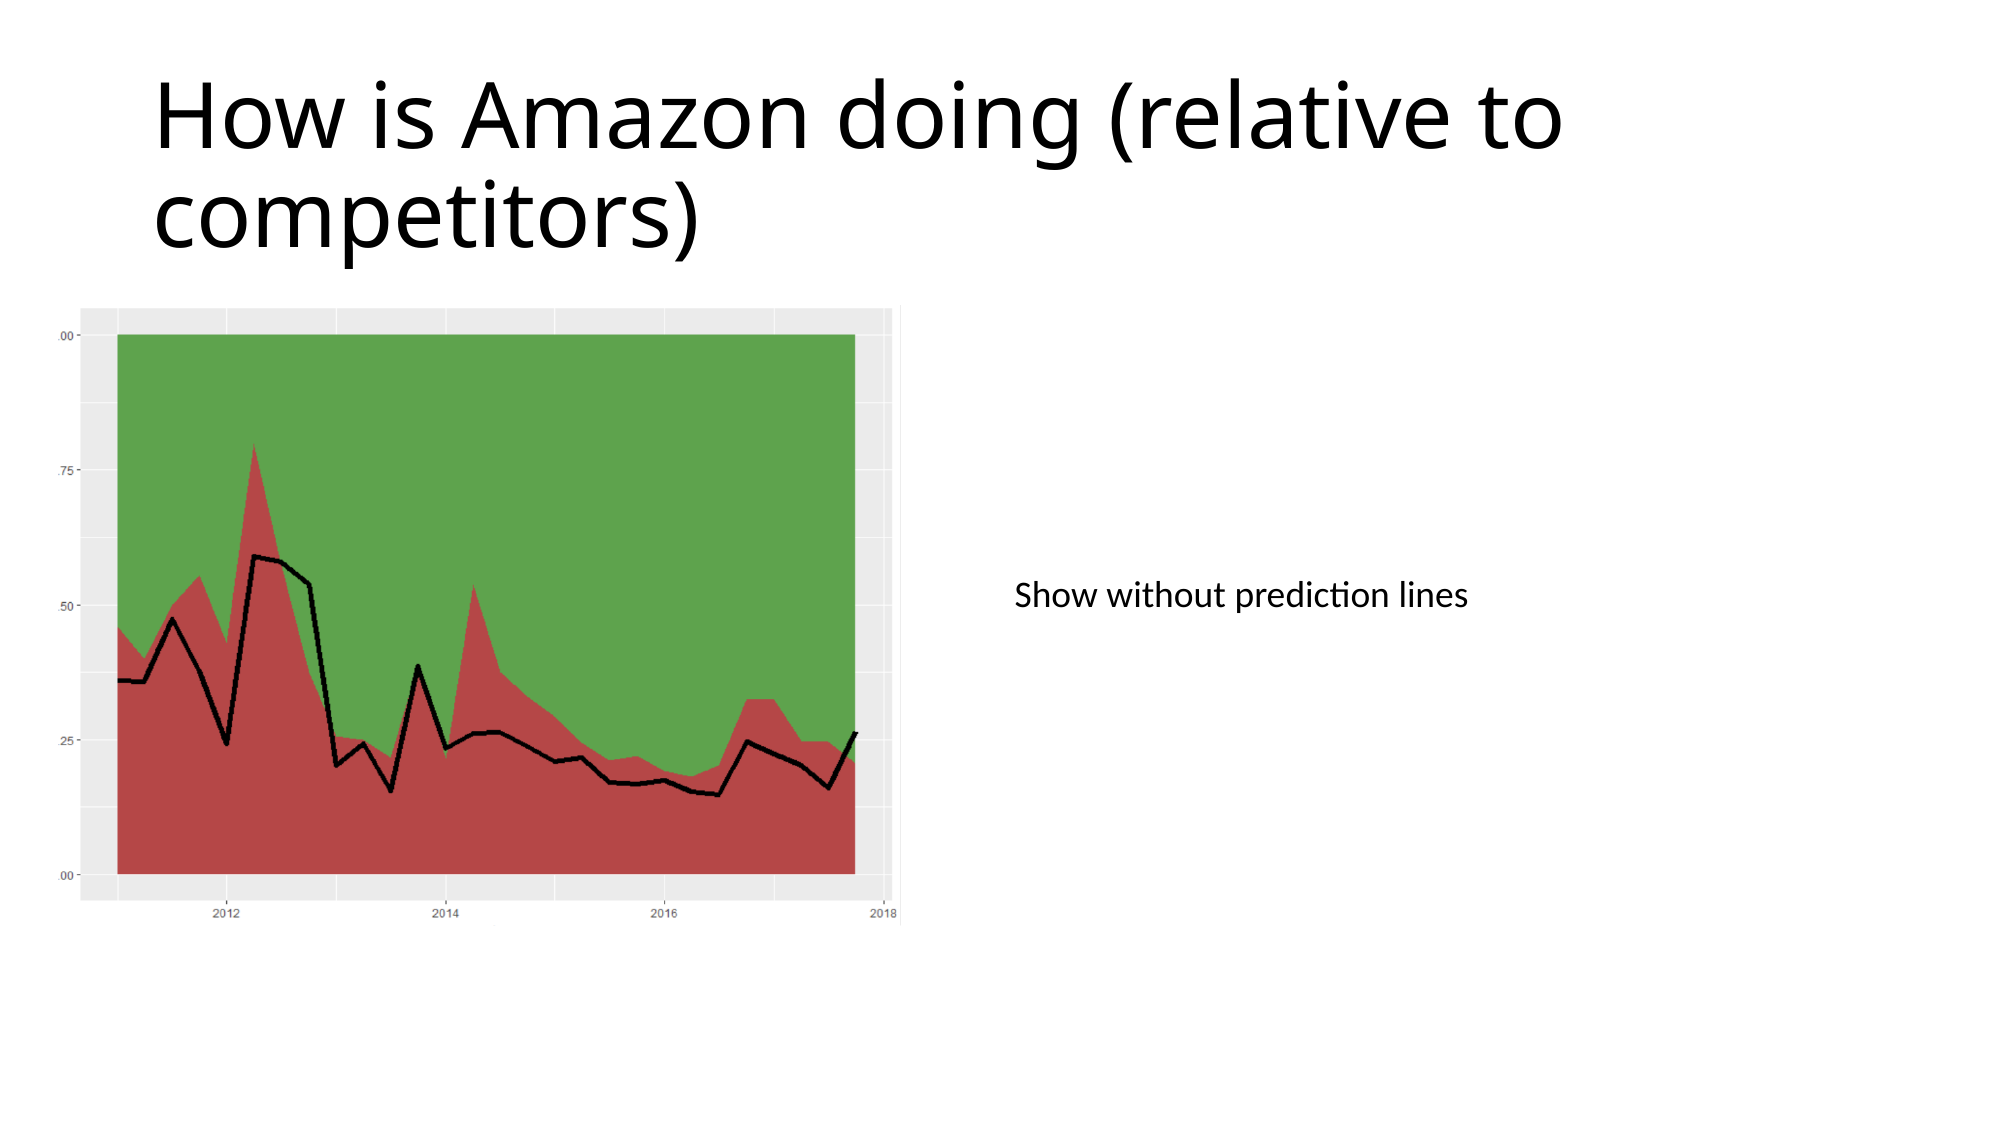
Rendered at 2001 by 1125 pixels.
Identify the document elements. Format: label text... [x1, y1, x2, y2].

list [55, 305, 908, 942]
title How is Amazon doing (relative to competitors) [137, 59, 1863, 278]
text_box Show without prediction lines [999, 562, 1857, 623]
